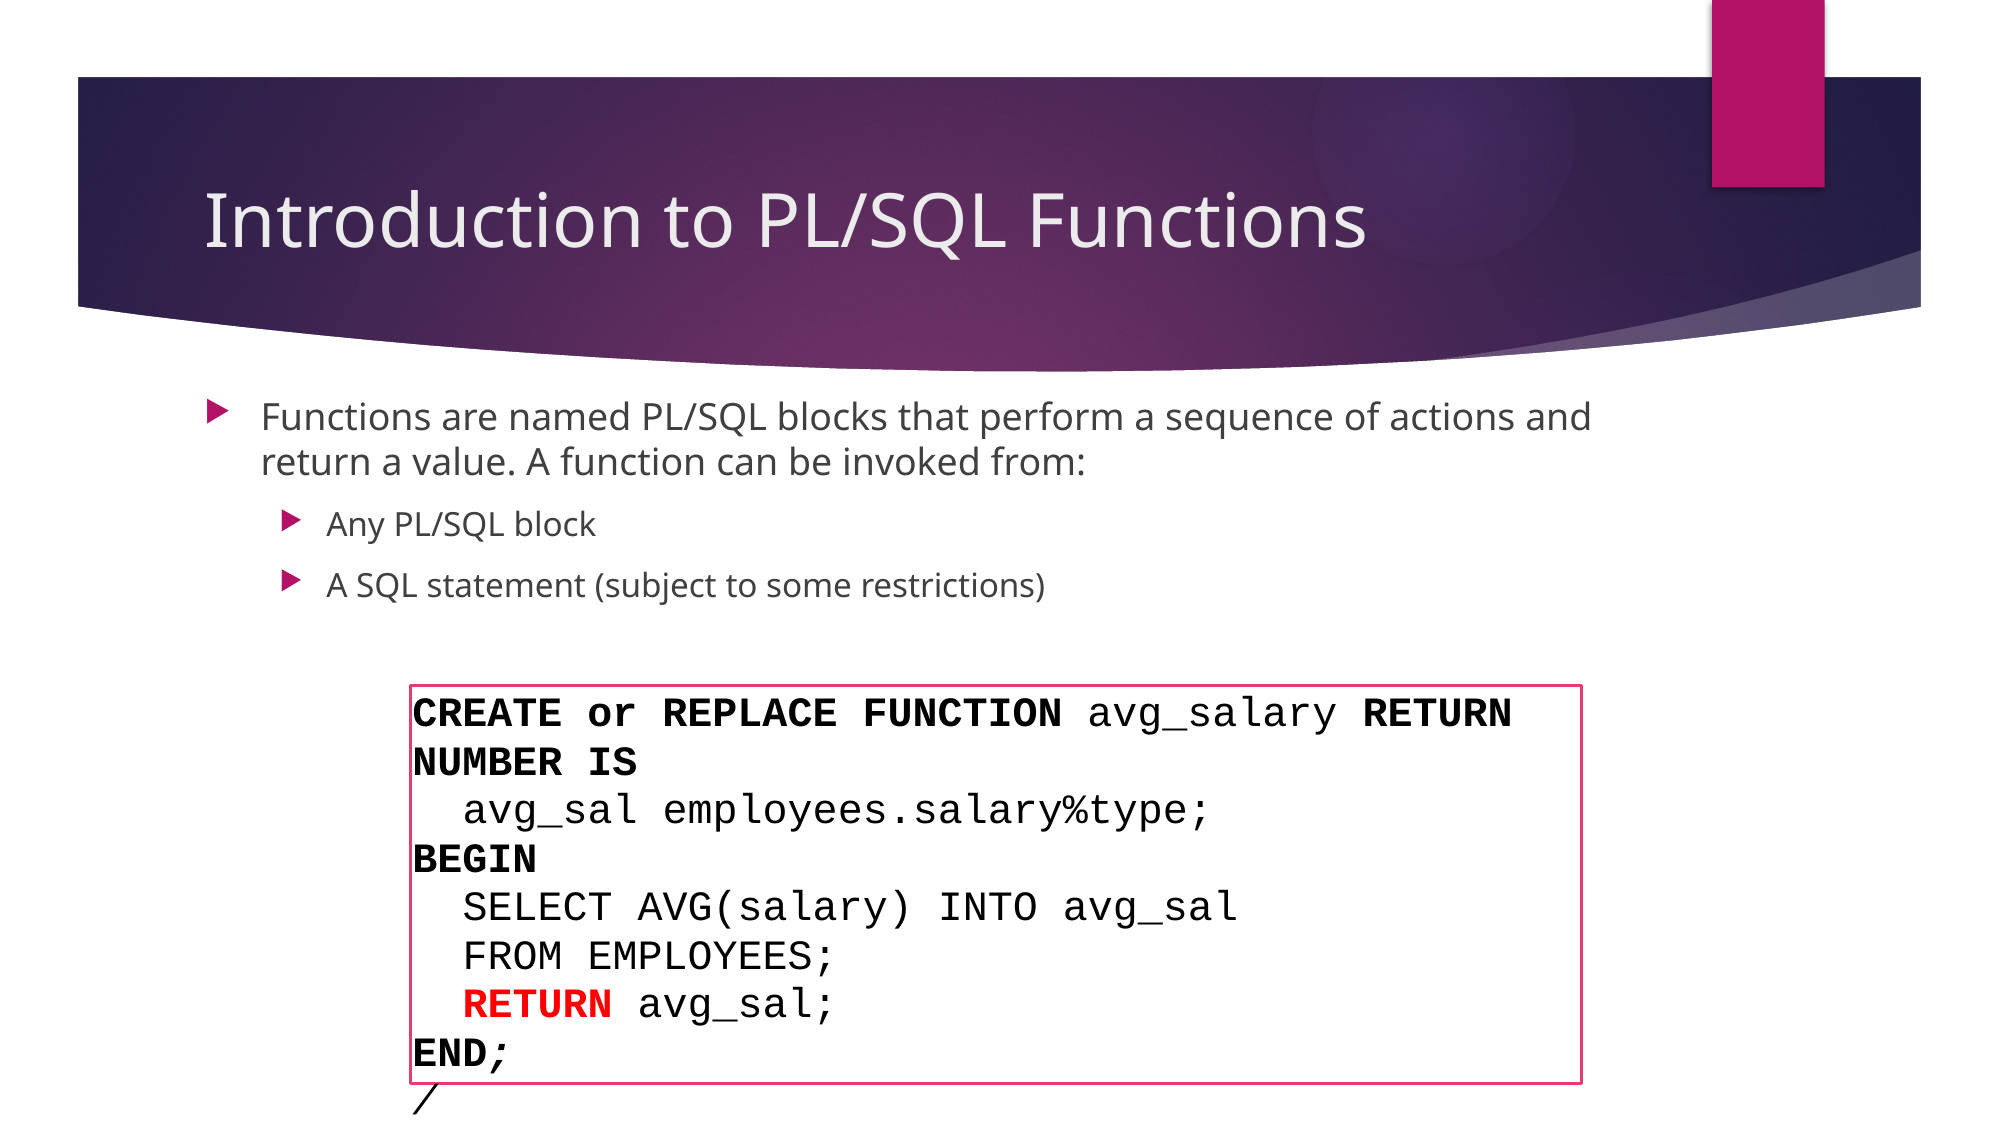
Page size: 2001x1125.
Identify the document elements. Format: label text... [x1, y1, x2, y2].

list Functions are named PL/SQL blocks that perform a sequence of actions and return a value. A function can be invoked from: Any PL/SQL block A SQL statement (subject to some restrictions) [189, 385, 1711, 686]
text_box CREATE or REPLACE FUNCTION avg_salary RETURN NUMBER IS avg_sal employees.salary%type; BEGIN SELECT AVG(salary) INTO avg_sal FROM EMPLOYEES; RETURN avg_sal; END; / [409, 684, 1583, 1085]
title Introduction to PL/SQL Functions [189, 159, 1627, 276]
